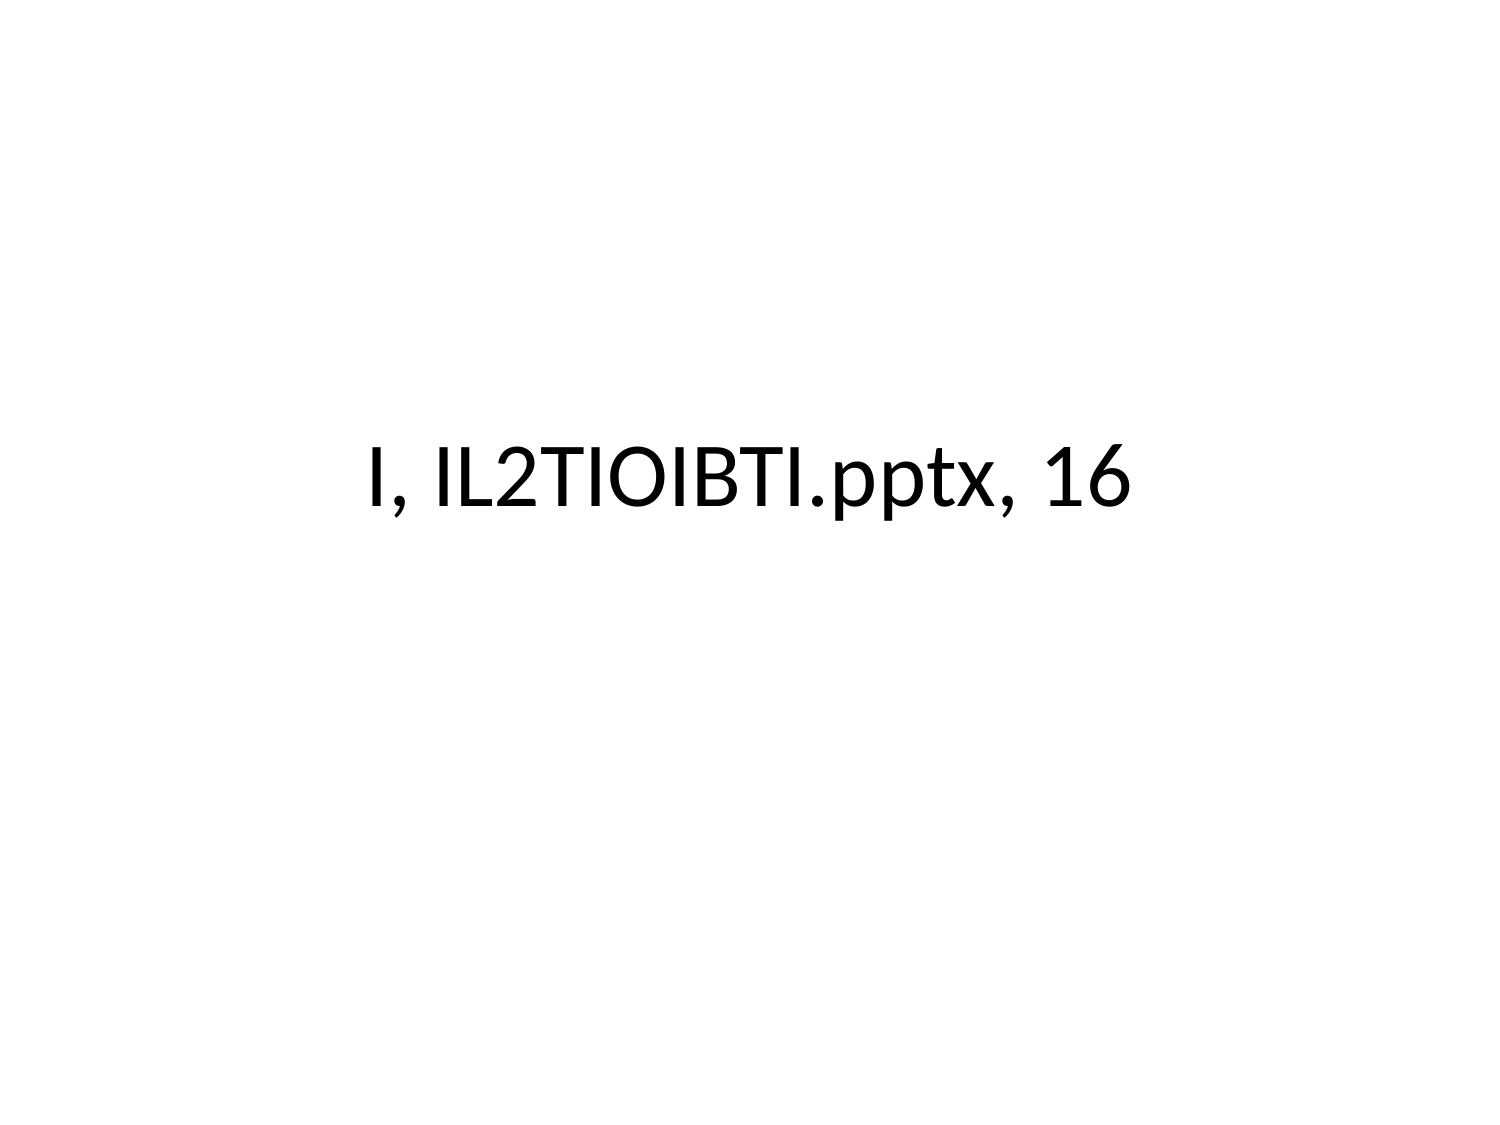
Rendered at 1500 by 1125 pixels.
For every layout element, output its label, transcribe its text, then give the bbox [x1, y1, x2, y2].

title I, IL2TIOIBTI.pptx, 16 [112, 349, 1388, 591]
